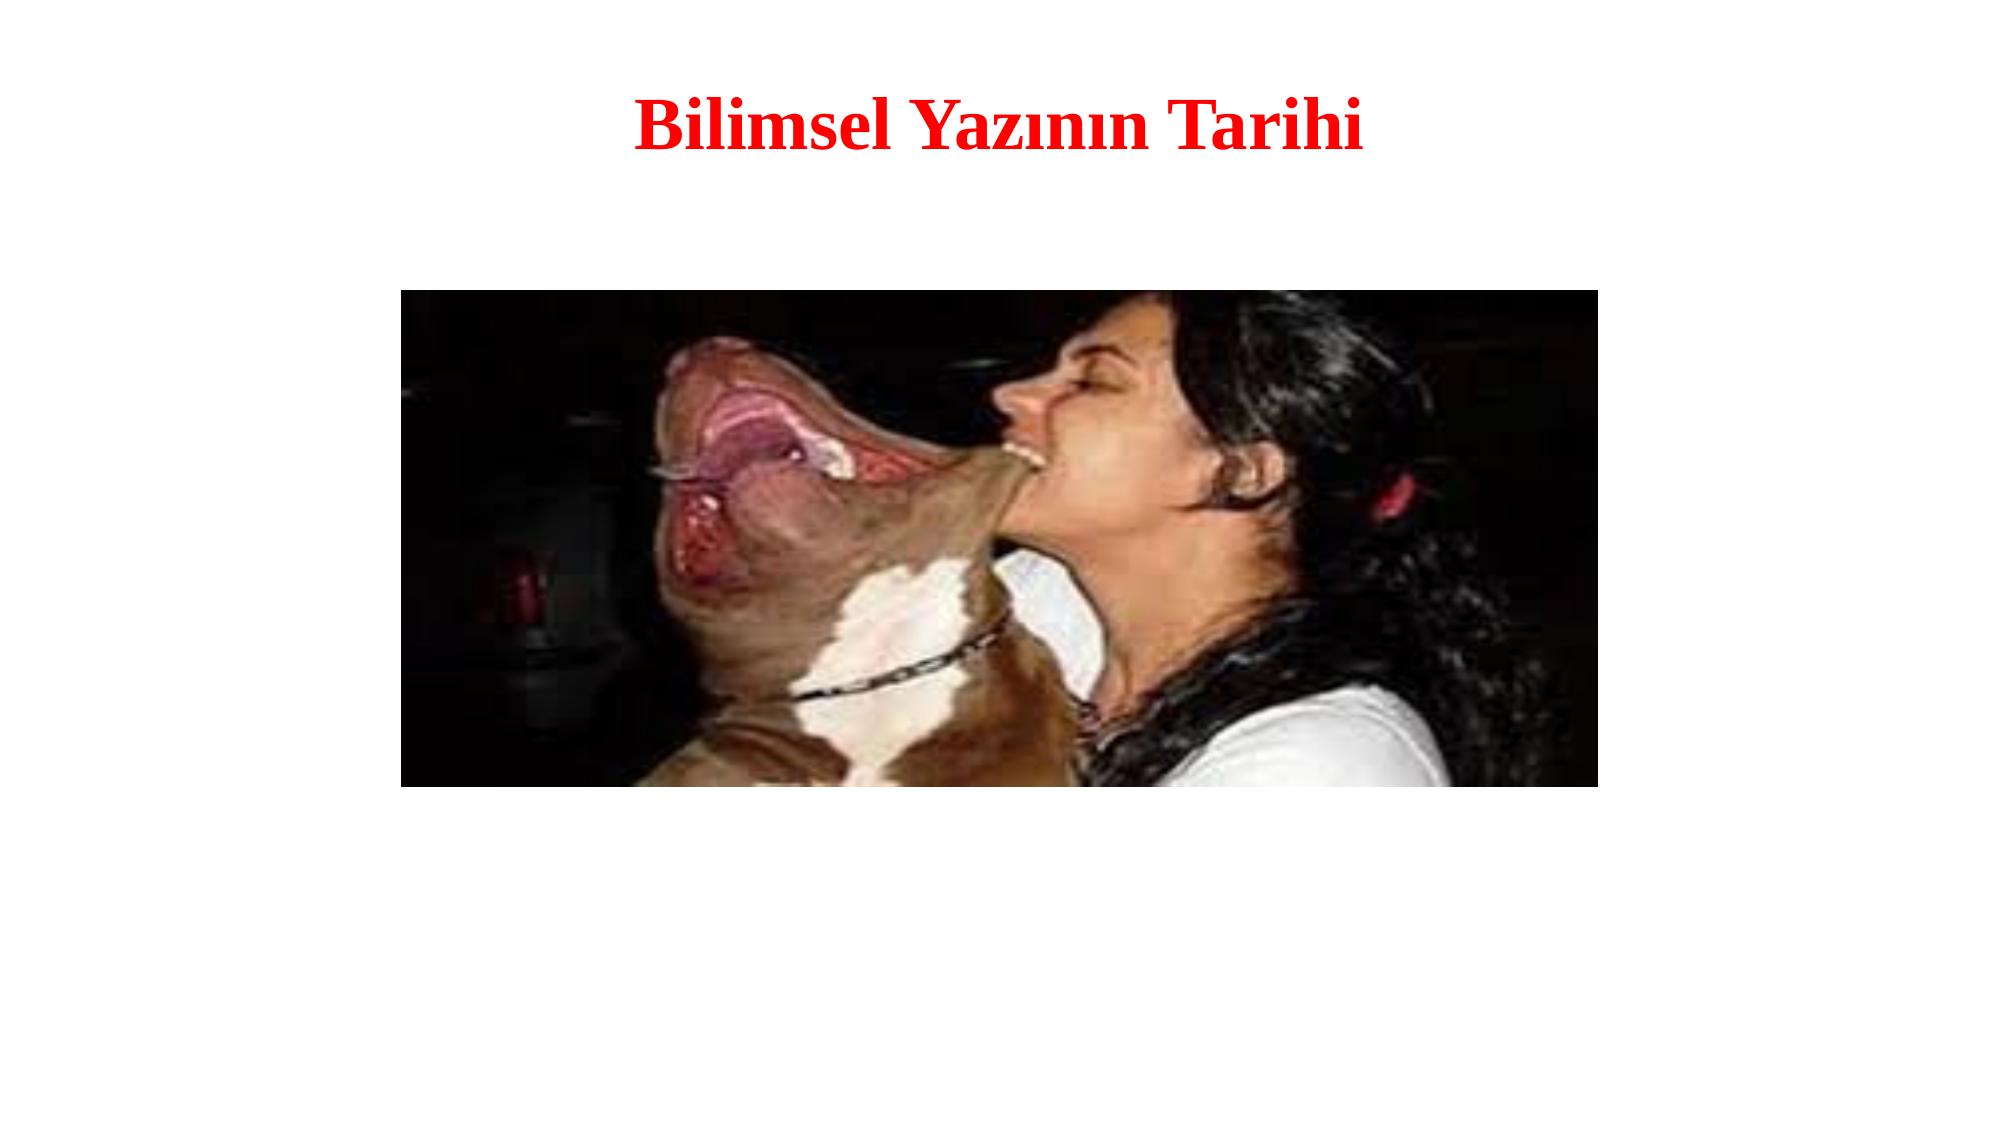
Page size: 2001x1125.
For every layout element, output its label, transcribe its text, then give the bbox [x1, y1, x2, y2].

title Bilimsel Yazının Tarihi [150, 0, 1850, 241]
picture [401, 290, 1598, 788]
